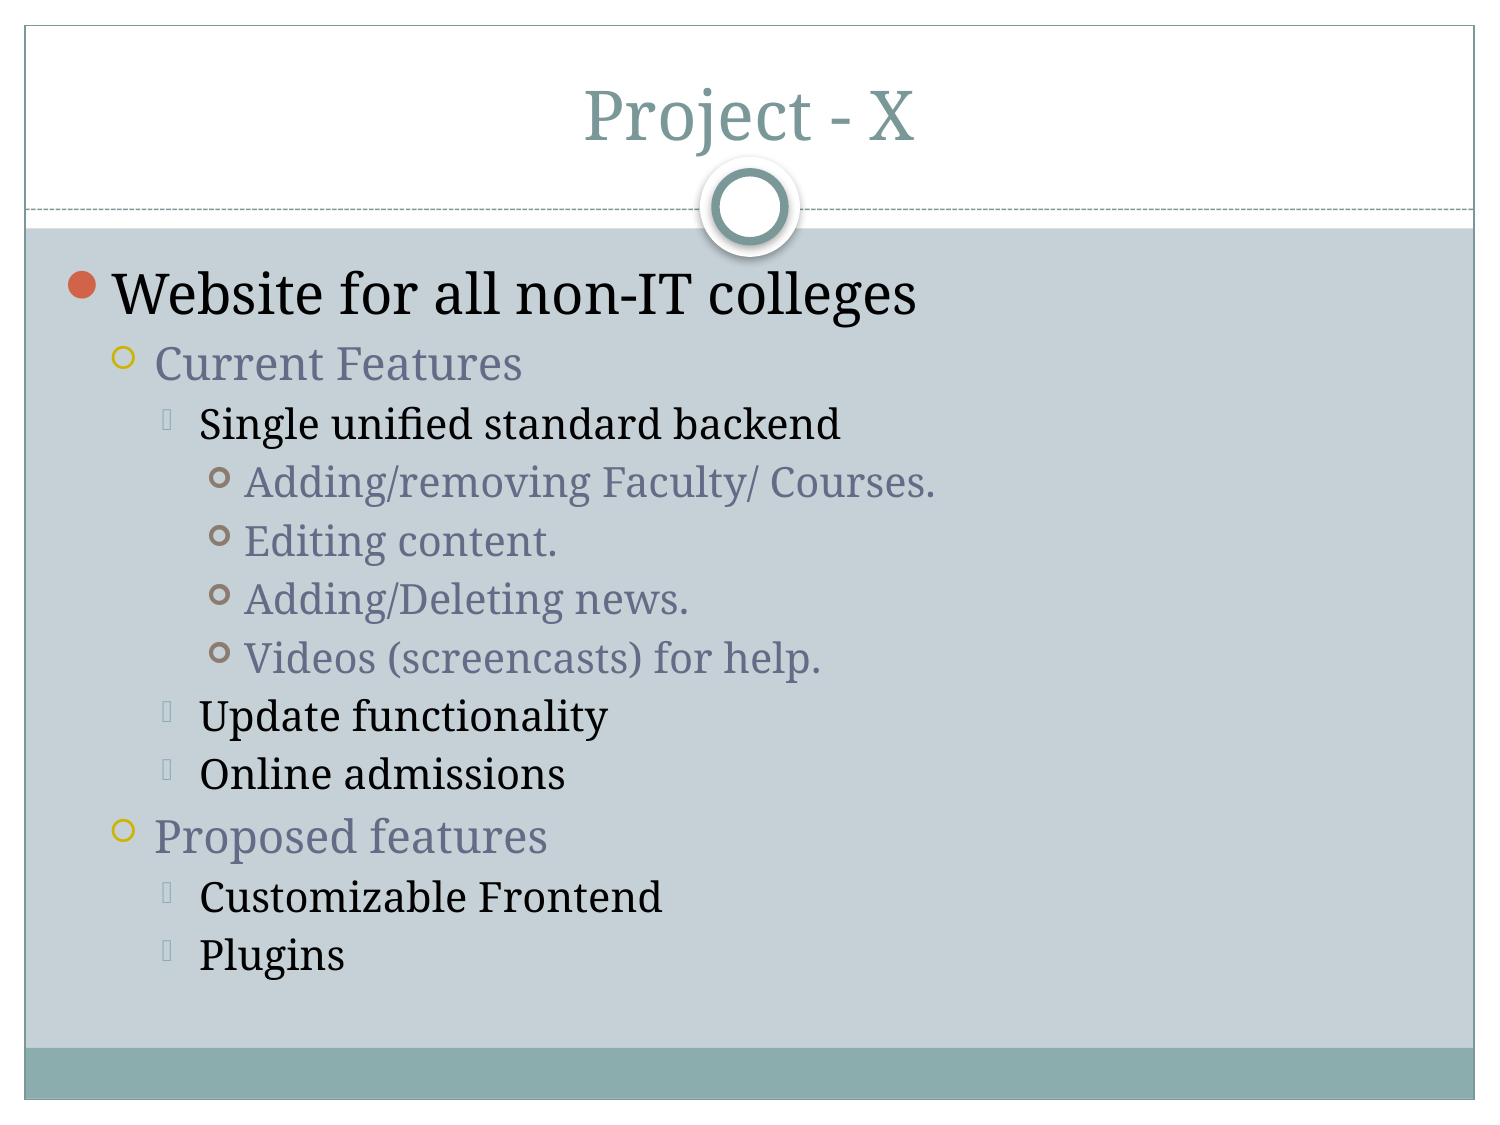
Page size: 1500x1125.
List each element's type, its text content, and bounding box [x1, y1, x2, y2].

list Website for all non-IT colleges Current Features Single unified standard backend Adding/removing Faculty/ Courses. Editing content. Adding/Deleting news. Videos (screencasts) for help. Update functionality Online admissions Proposed features Customizable Frontend Plugins [49, 250, 1445, 1001]
title Project - X [49, 37, 1450, 162]
